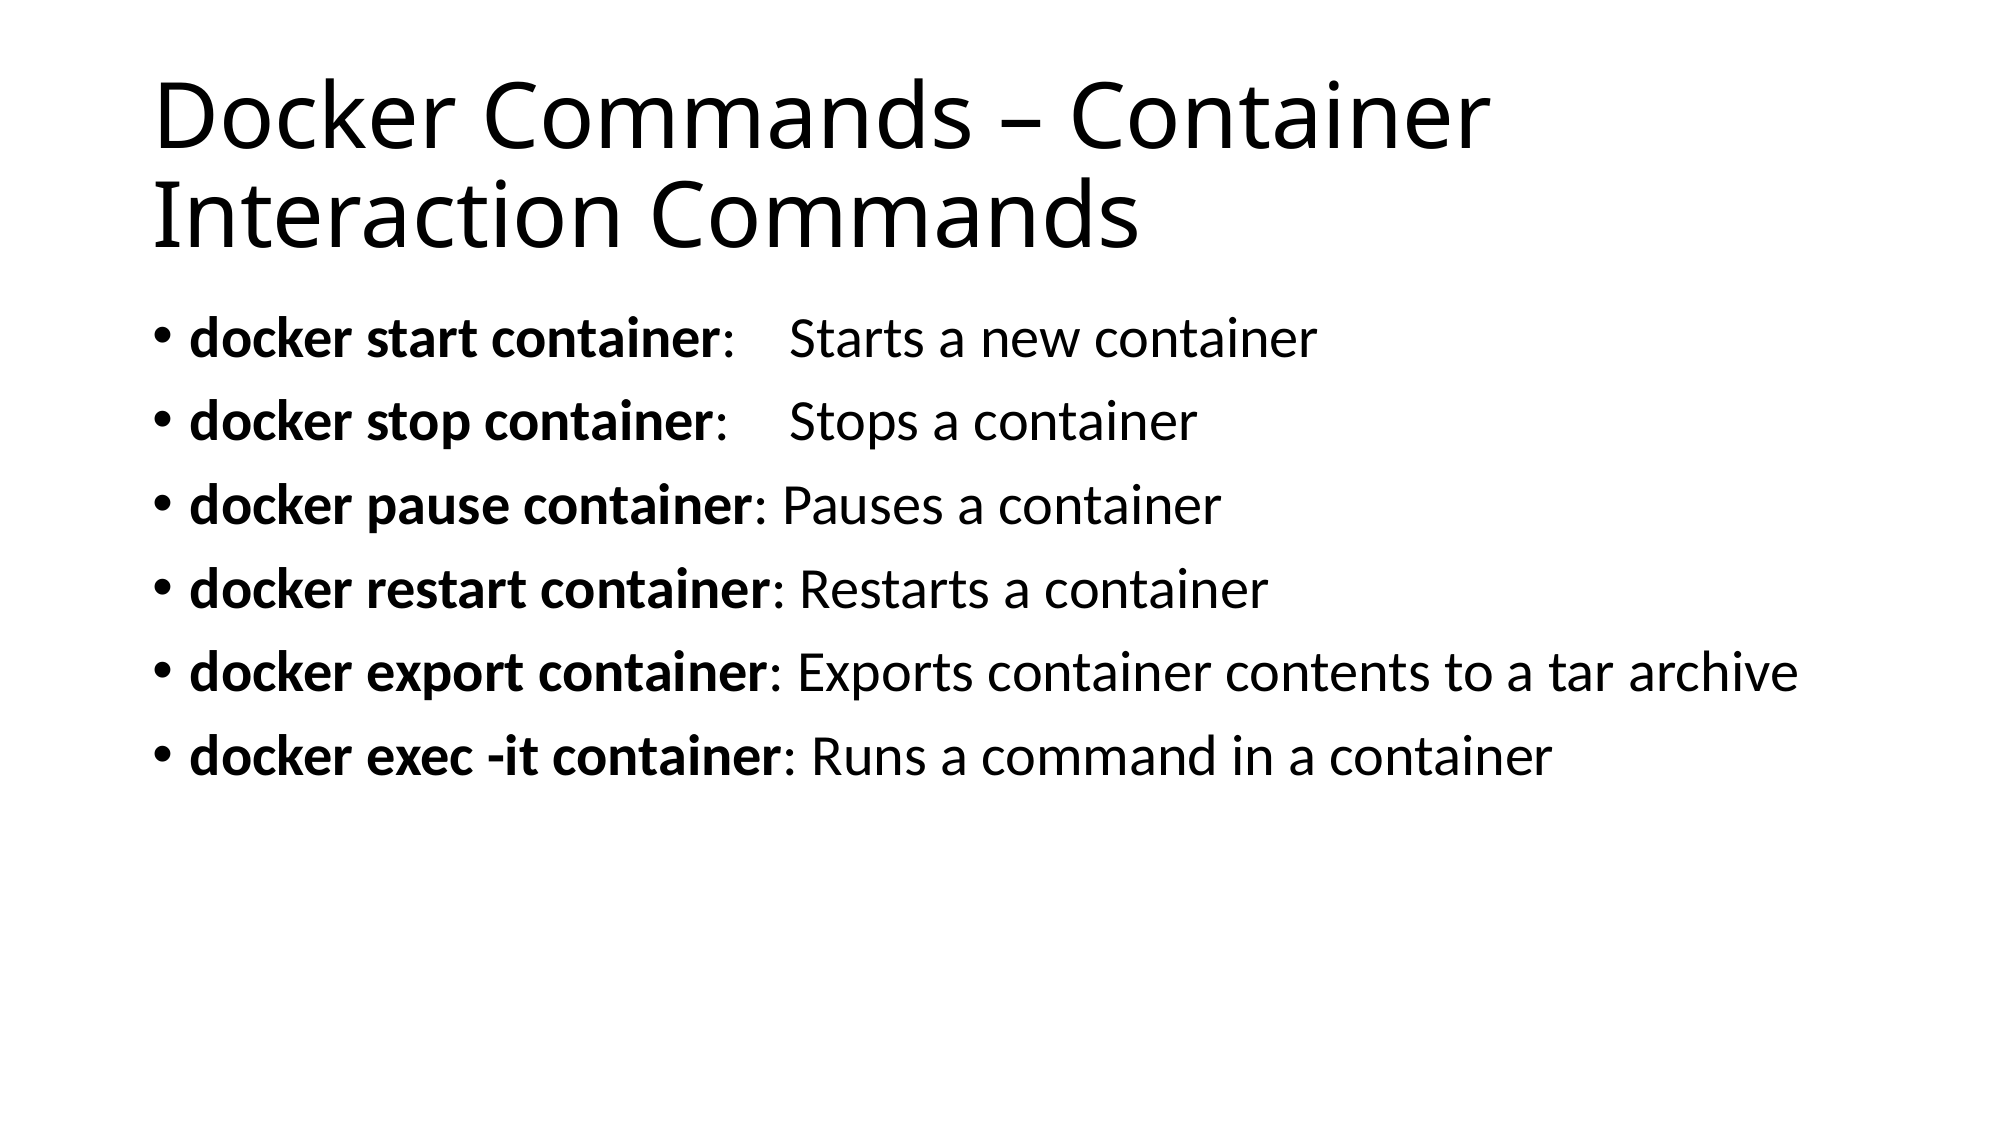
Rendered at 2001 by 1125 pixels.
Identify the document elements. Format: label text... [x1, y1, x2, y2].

title Docker Commands – Container Interaction Commands [137, 59, 1863, 278]
list docker start container: Starts a new container docker stop container: Stops a container docker pause container: Pauses a container docker restart container: Restarts a container docker export container: Exports container contents to a tar archive docker exec -it container: Runs a command in a container [137, 299, 1863, 1014]
